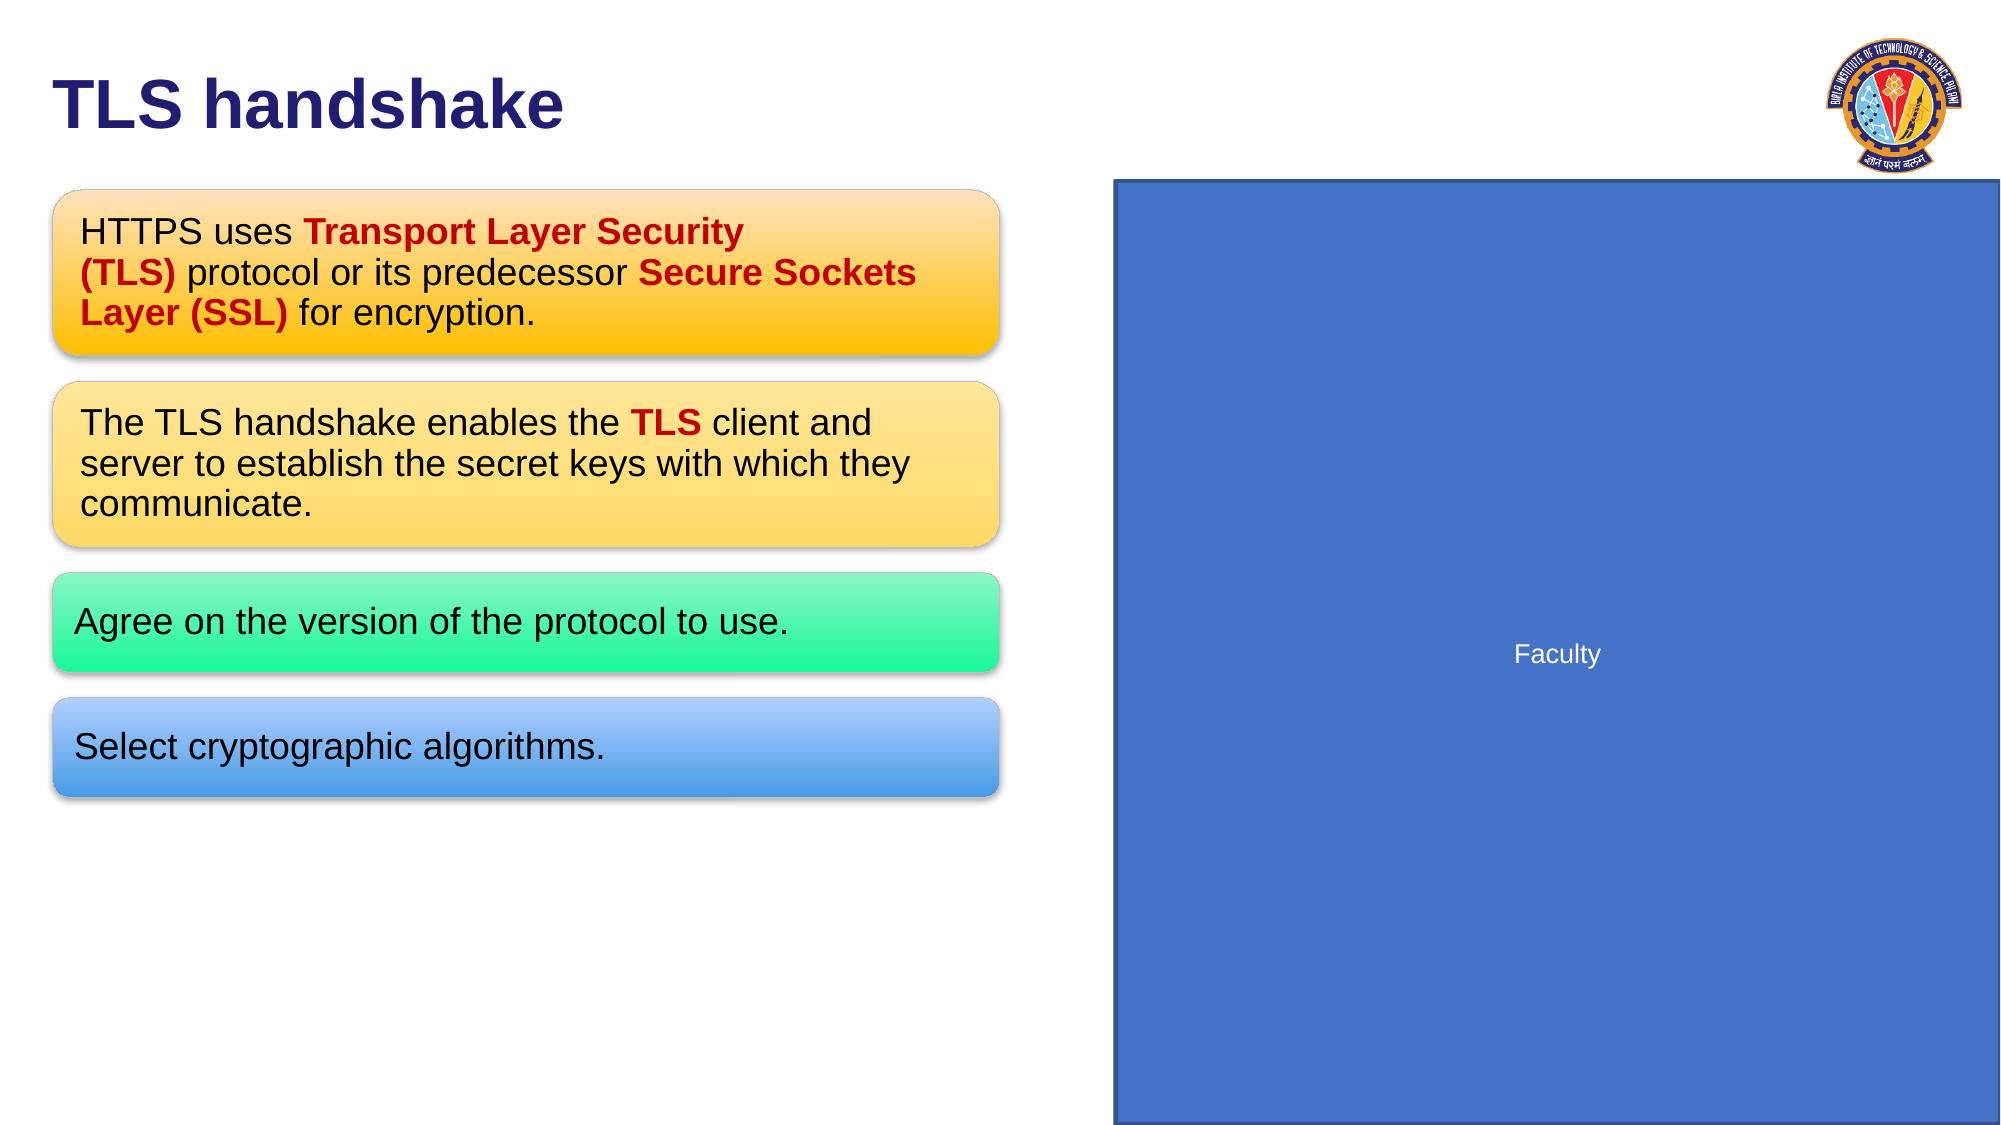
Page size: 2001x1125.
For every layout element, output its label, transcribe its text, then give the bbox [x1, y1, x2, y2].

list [52, 188, 1001, 799]
picture [1825, 38, 1962, 174]
title TLS handshake [37, 38, 1810, 174]
